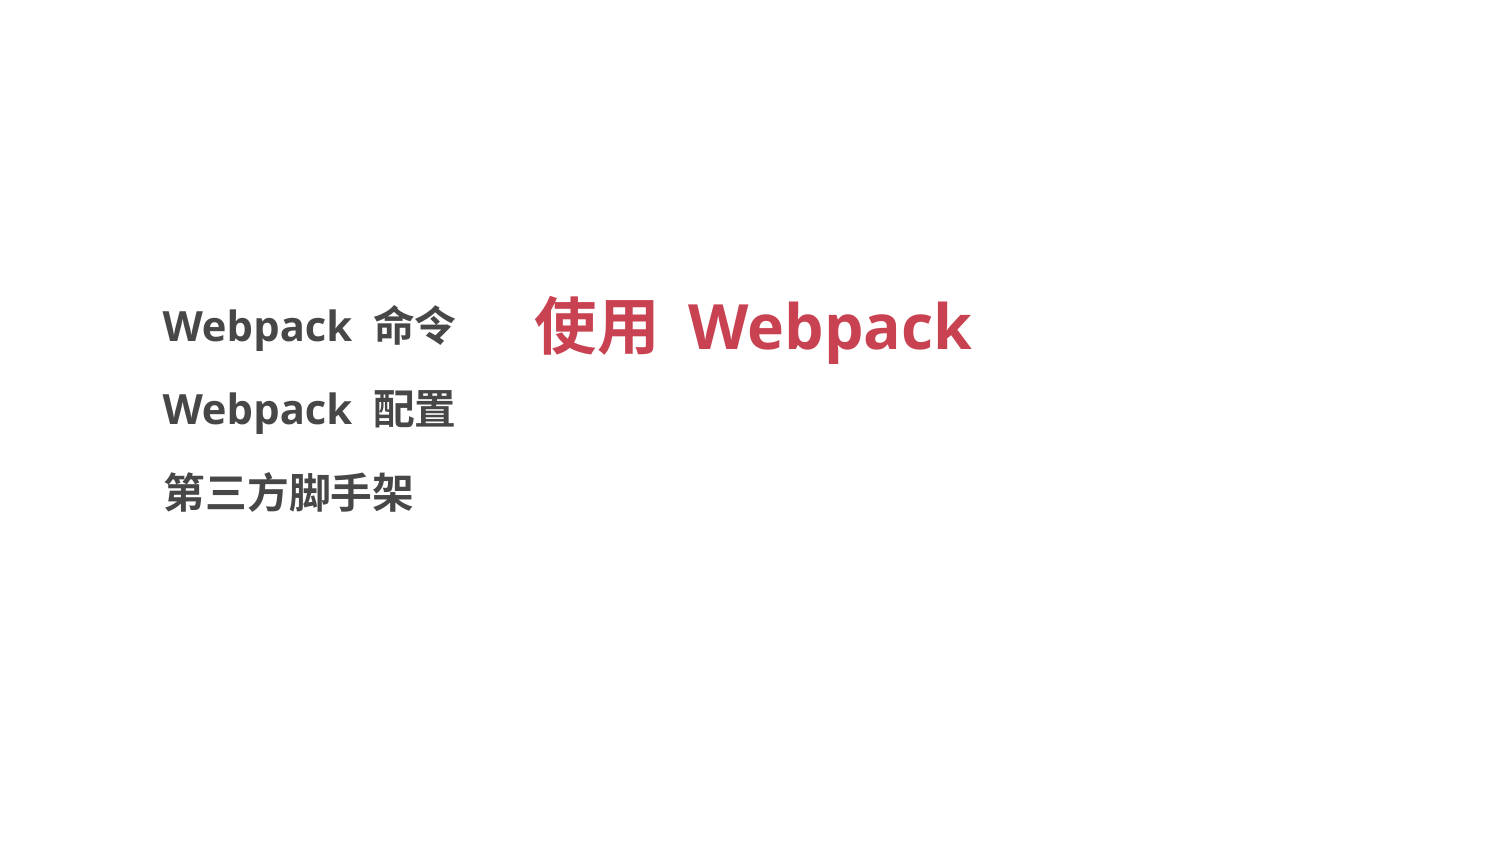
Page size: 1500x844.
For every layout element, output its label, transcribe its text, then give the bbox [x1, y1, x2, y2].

title 使用 Webpack [78, 254, 1429, 395]
text_box Webpack 命令 [72, 291, 1423, 357]
text_box 第三方脚手架 [73, 459, 1424, 524]
text_box Webpack 配置 [72, 375, 1423, 441]
